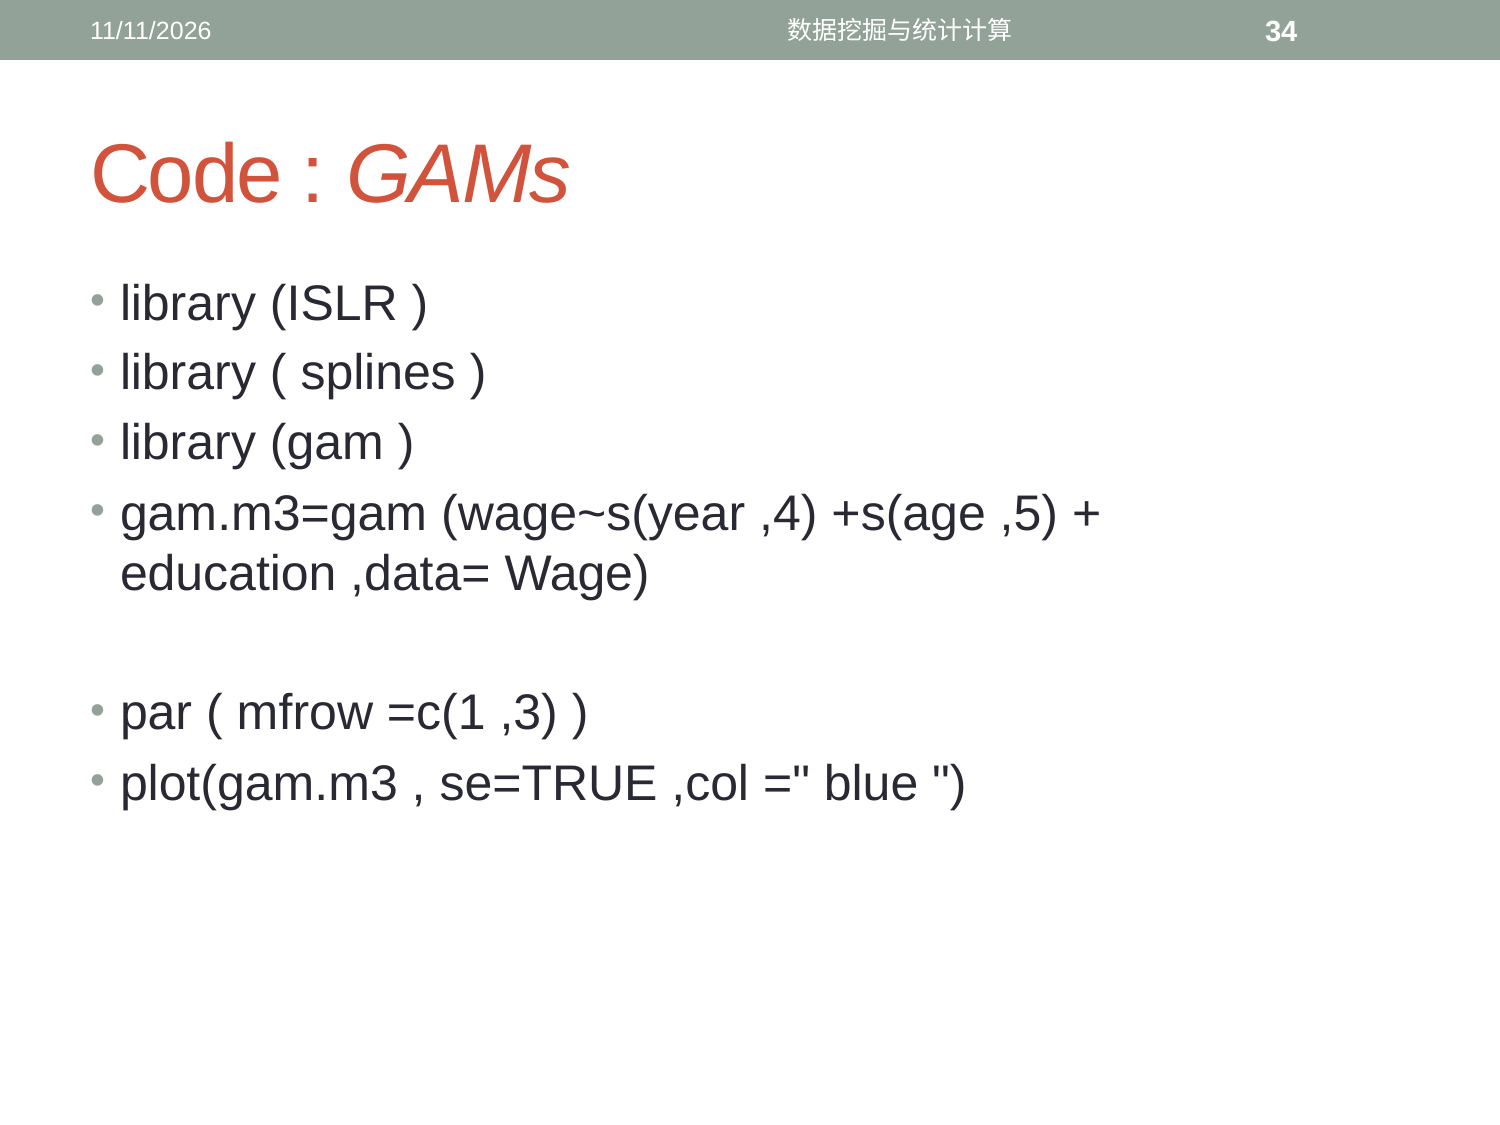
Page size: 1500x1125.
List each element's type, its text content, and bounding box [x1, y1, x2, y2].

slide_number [75, 3, 550, 57]
list library (ISLR ) library ( splines ) library (gam ) gam.m3=gam (wage~s(year ,4) +s(age ,5) + education ,data= Wage) par ( mfrow =c(1 ,3) ) plot(gam.m3 , se=TRUE ,col =" blue ") [75, 262, 1425, 1063]
footer 数据挖掘与统计计算 [562, 3, 1238, 57]
slide_number 34 [1250, 3, 1425, 57]
title Code : GAMs [75, 87, 1425, 250]
